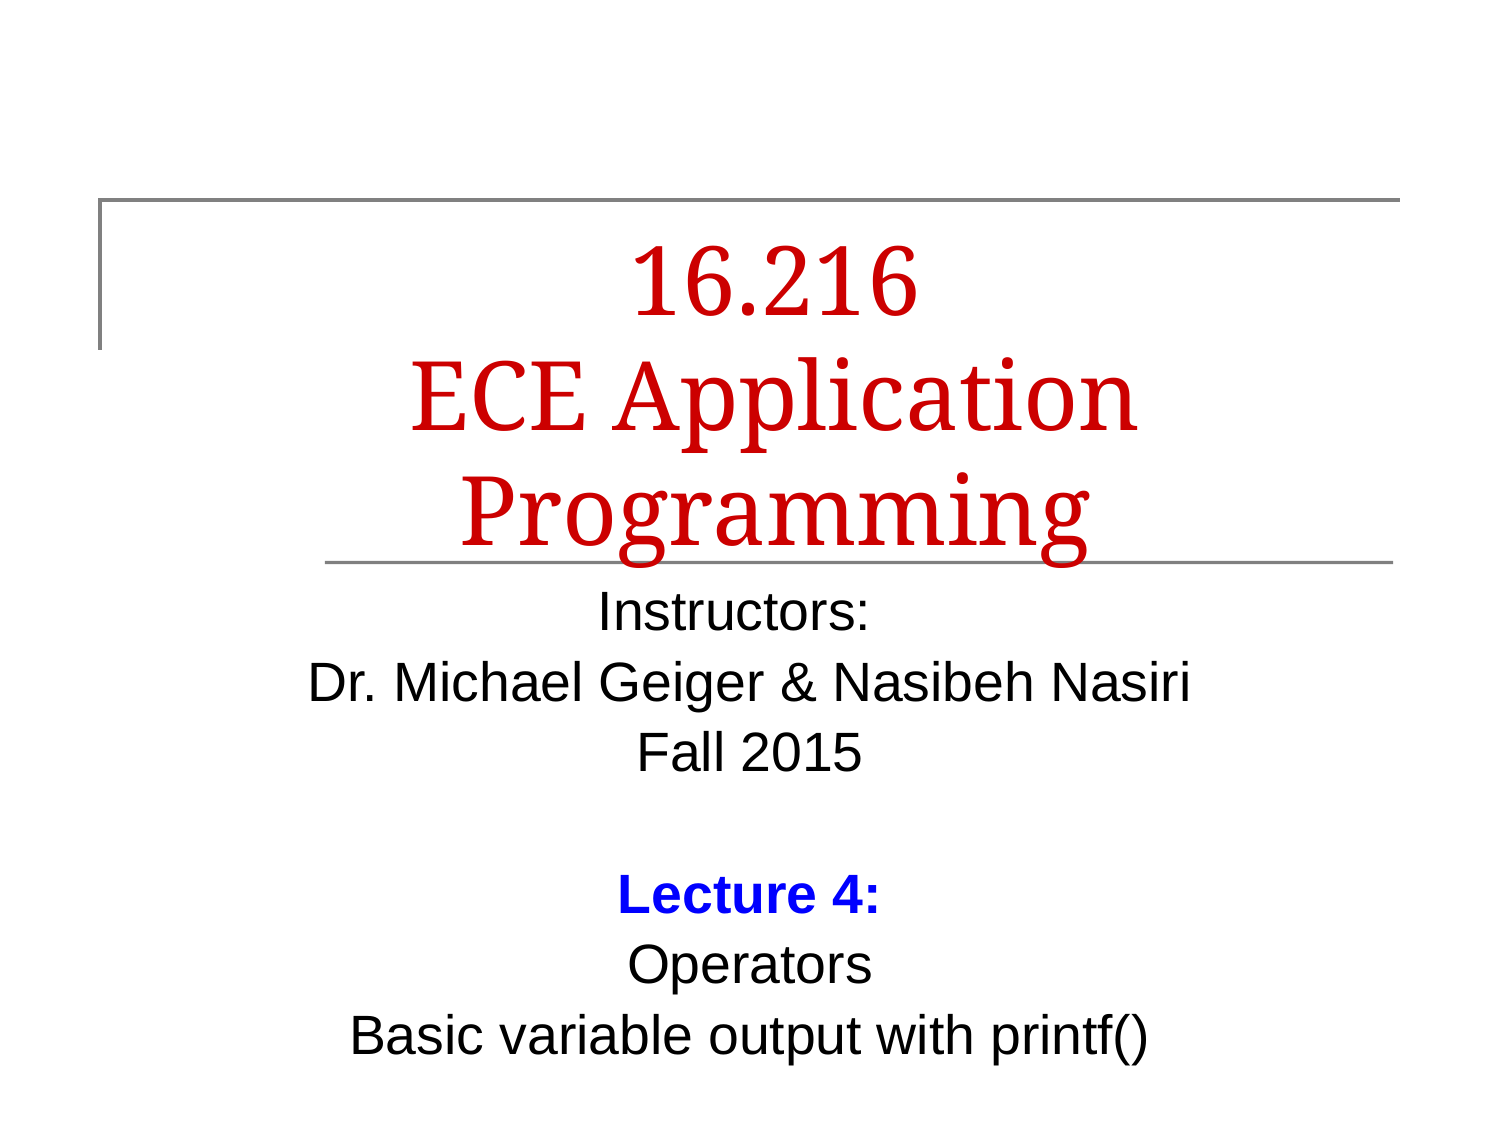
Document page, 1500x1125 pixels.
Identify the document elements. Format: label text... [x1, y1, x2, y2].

title 16.216 ECE Application Programming [150, 212, 1401, 563]
subtitle Instructors: Dr. Michael Geiger & Nasibeh Nasiri Fall 2015 Lecture 4: Operators Basic variable output with printf() [0, 575, 1500, 1075]
